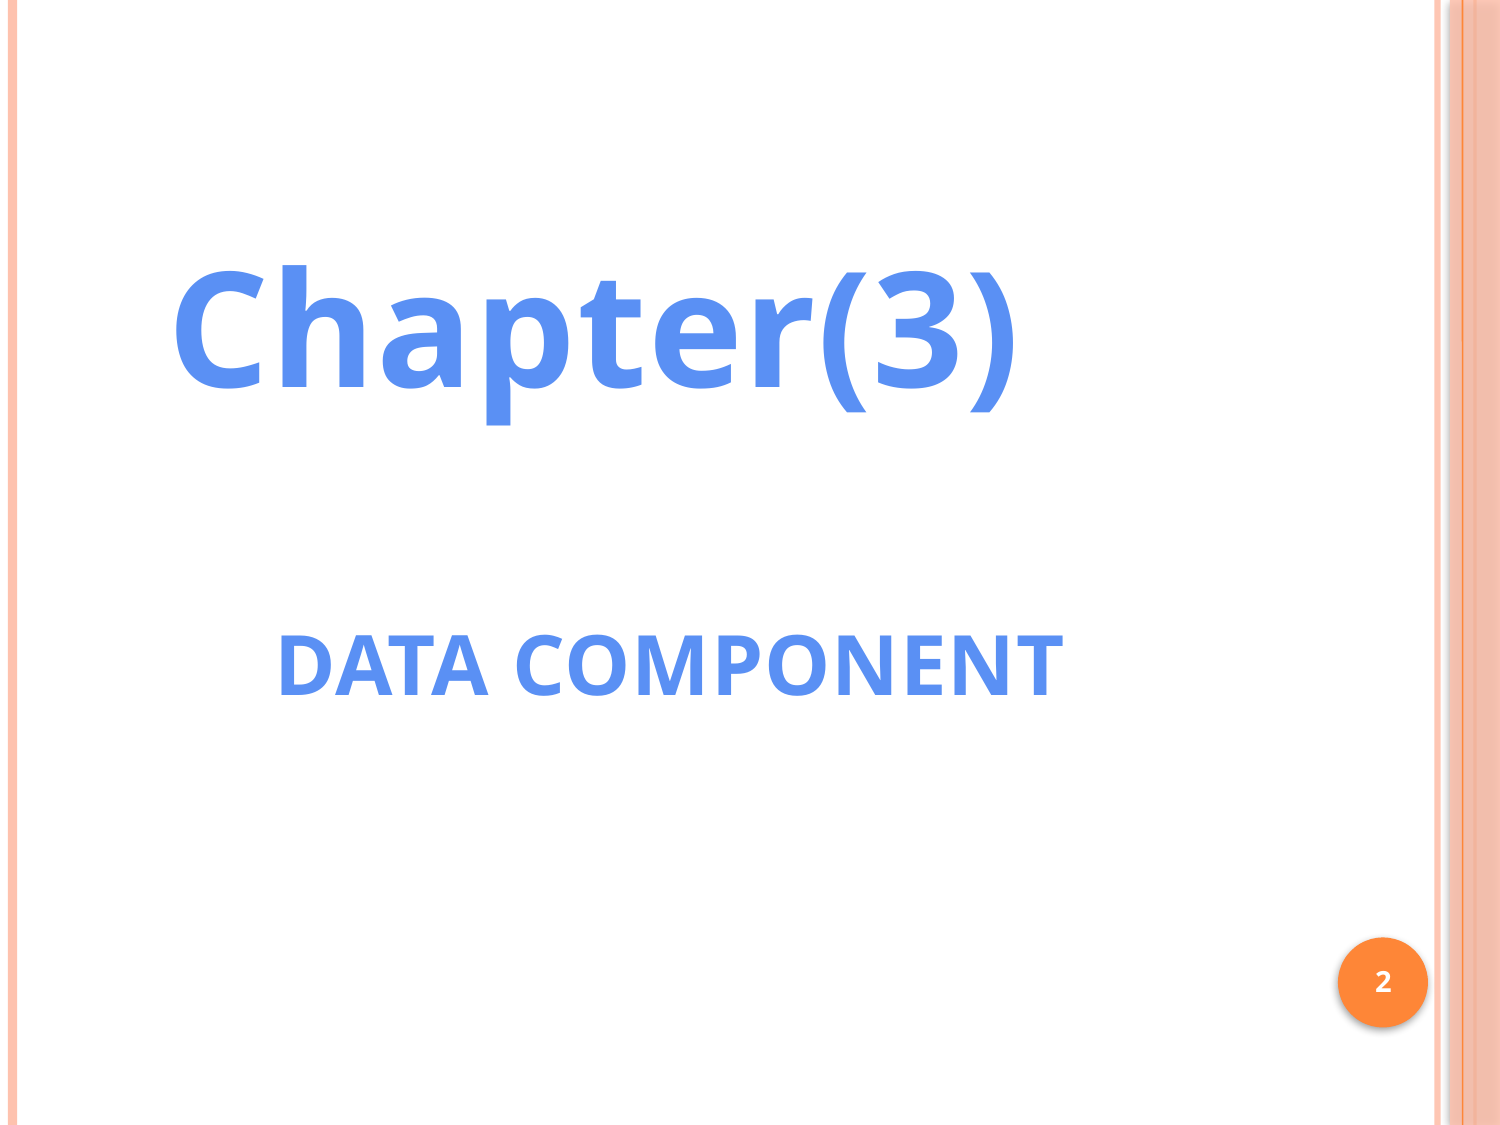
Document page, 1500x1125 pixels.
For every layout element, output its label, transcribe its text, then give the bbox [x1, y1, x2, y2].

text_box Chapter(3) DATA COMPONENT [0, 219, 1388, 846]
slide_number 2 [1333, 940, 1434, 1027]
